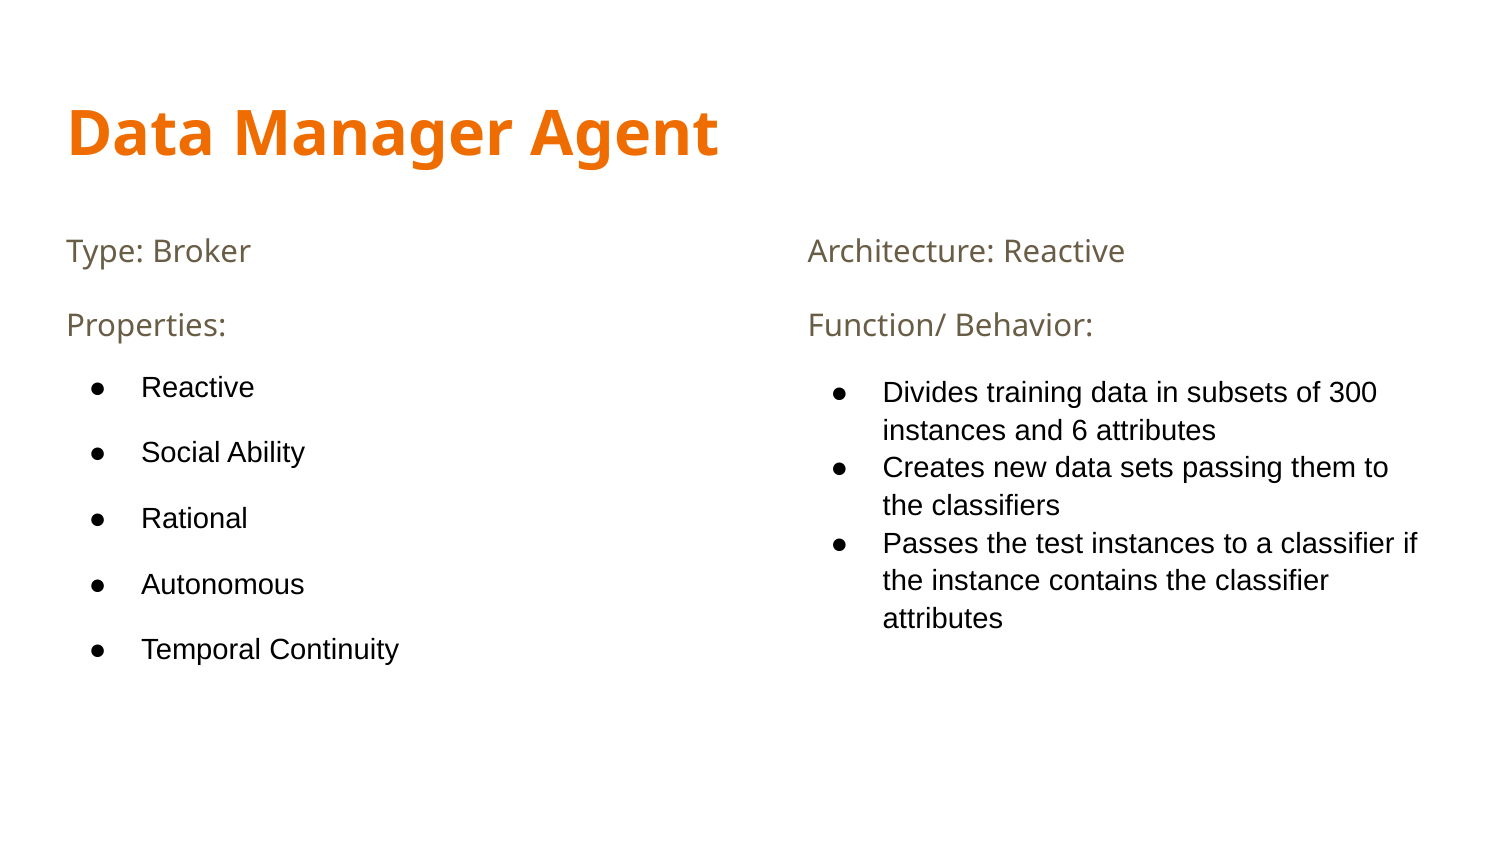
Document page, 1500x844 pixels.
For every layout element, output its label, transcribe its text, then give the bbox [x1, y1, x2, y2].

list Architecture: Reactive Function/ Behavior: Divides training data in subsets of 300 instances and 6 attributes Creates new data sets passing them to the classifiers Passes the test instances to a classifier if the instance contains the classifier attributes [792, 207, 1449, 750]
title Data Manager Agent [51, 72, 1449, 189]
list Type: Broker Properties: Reactive Social Ability Rational Autonomous Temporal Continuity [51, 207, 708, 750]
